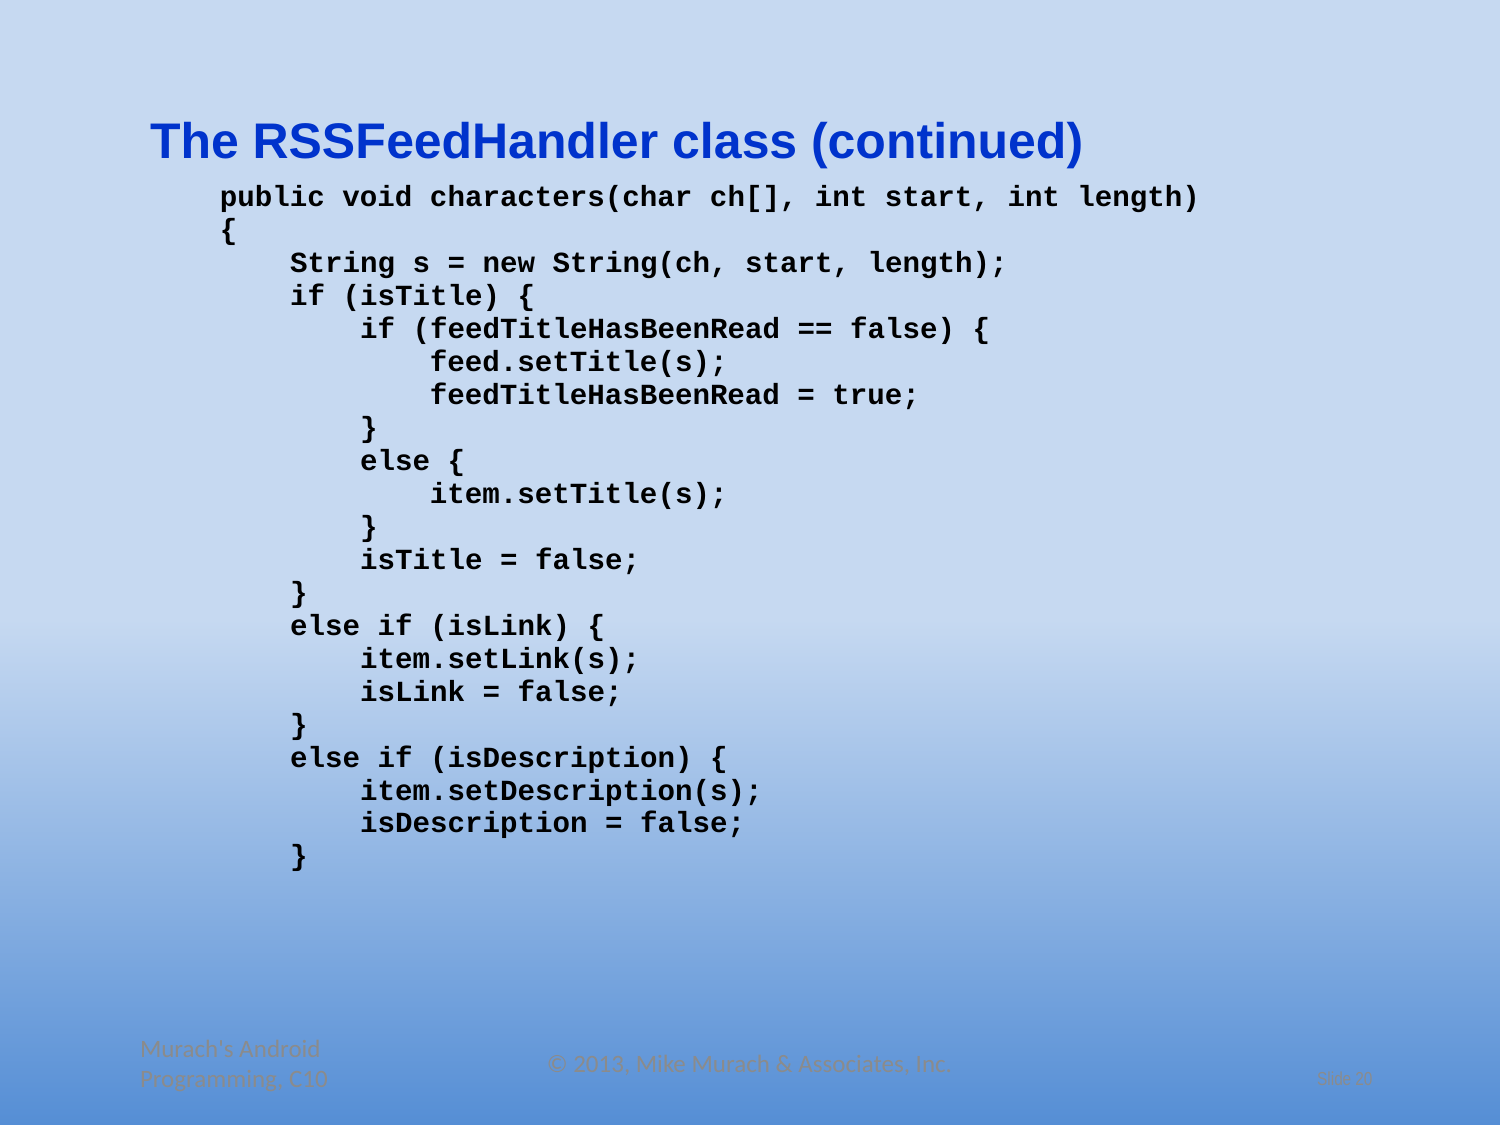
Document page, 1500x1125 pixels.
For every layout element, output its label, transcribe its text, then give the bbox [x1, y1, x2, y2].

slide_number Slide 20 [1074, 1025, 1388, 1100]
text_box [149, 112, 1277, 879]
slide_number Murach's Android Programming, C10 [125, 1025, 450, 1100]
footer © 2013, Mike Murach & Associates, Inc. [474, 1025, 1025, 1100]
